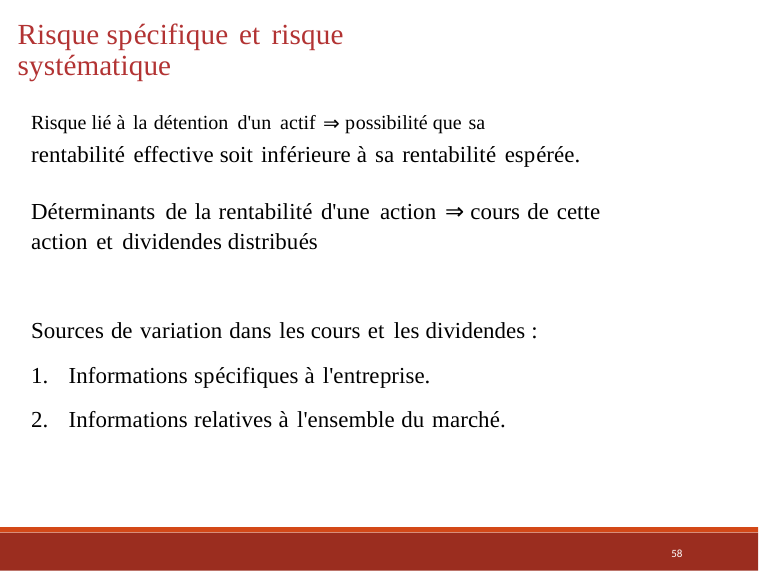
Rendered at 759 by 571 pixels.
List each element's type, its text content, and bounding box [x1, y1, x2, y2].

slide_number 58 [615, 537, 698, 569]
text_box Risque lié à la détention d'un actif ⇒ possibilité que sa rentabilité effective soit inférieure à sa rentabilité espérée. Déterminants de la rentabilité d'une action ⇒ cours de cette action et dividendes distribués Sources de variation dans les cours et les dividendes : Informations spécifiques à l'entreprise. Informations relatives à l'ensemble du marché. [29, 110, 701, 523]
text_box Risque spécifique et risque systématique [15, 20, 502, 55]
